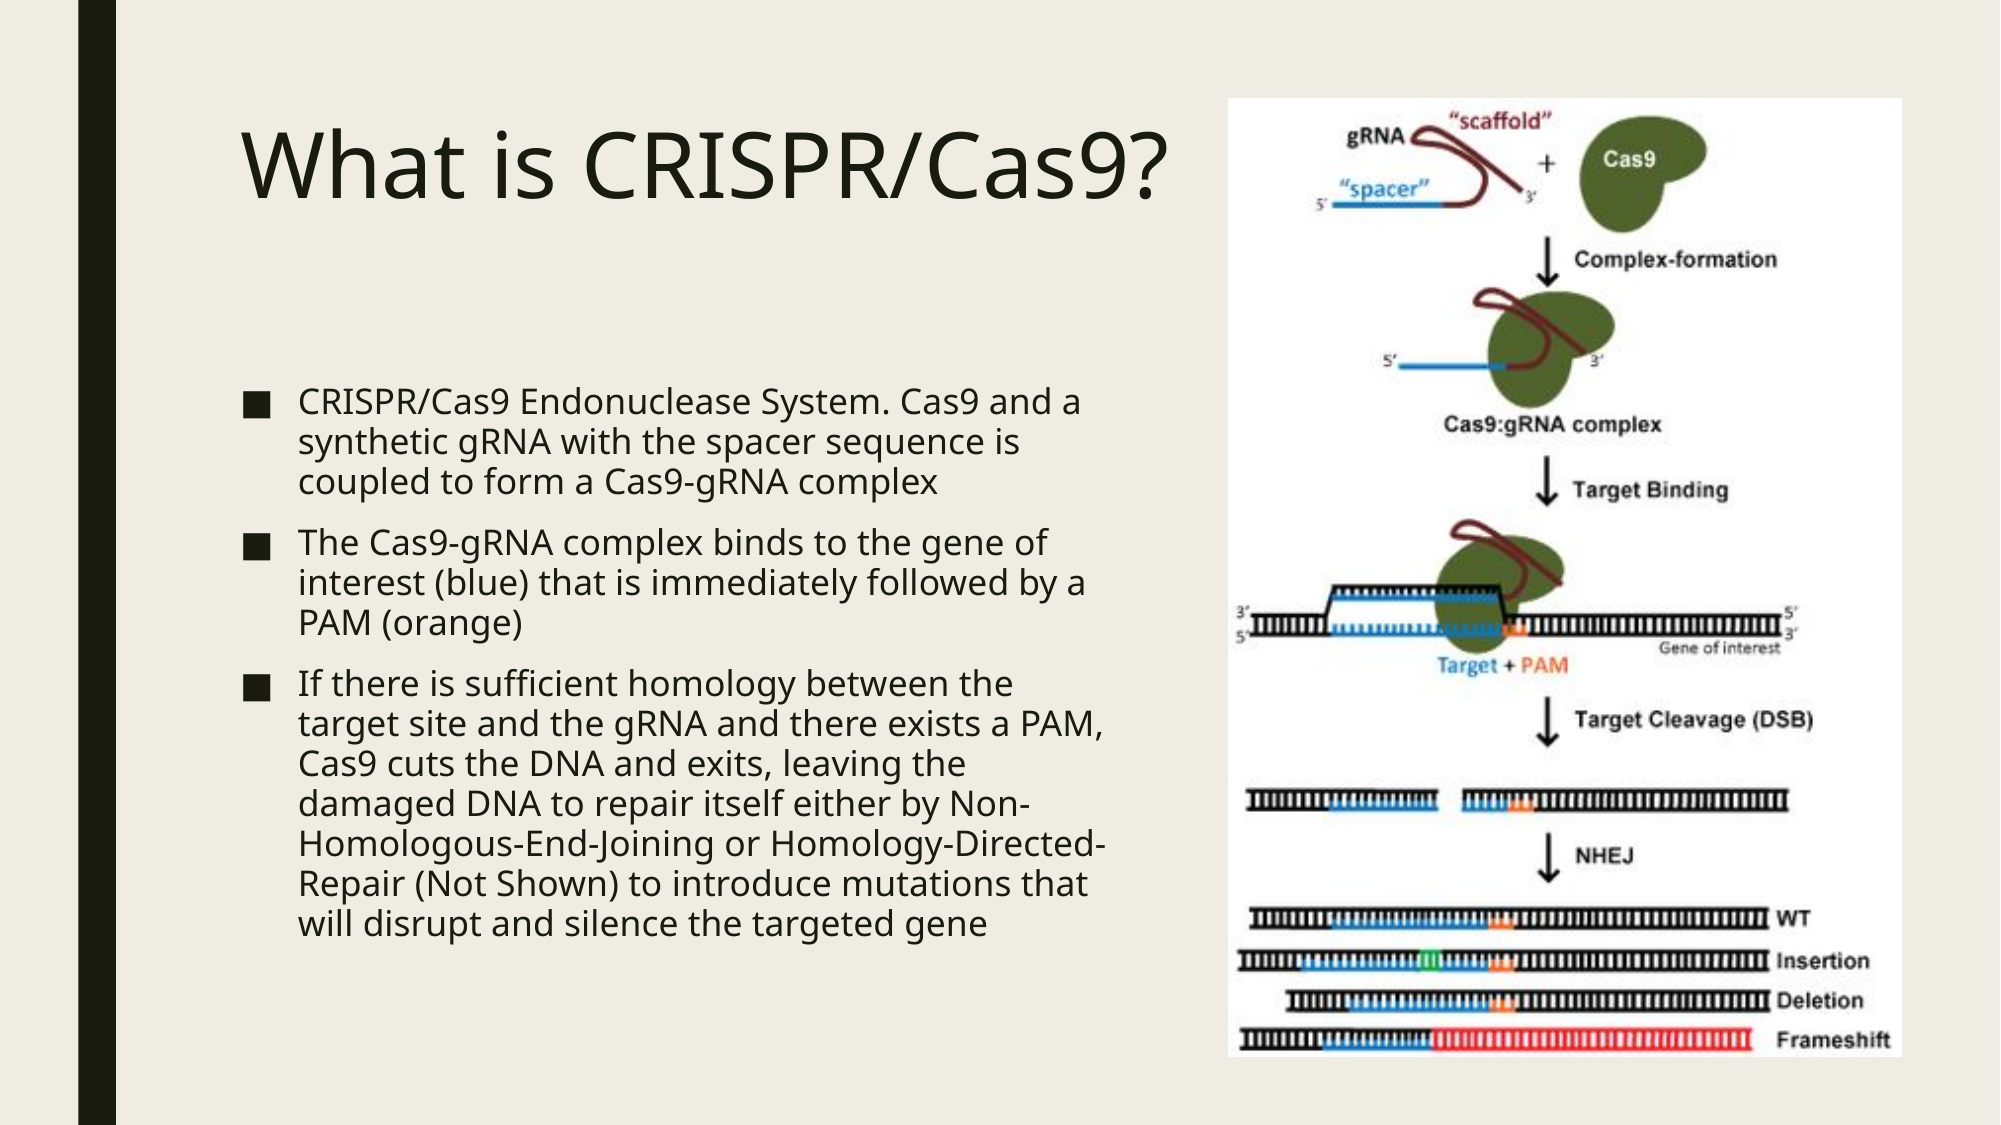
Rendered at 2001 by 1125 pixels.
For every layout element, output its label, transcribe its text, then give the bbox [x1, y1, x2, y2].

title What is CRISPR/Cas9? [225, 112, 1228, 357]
list CRISPR/Cas9 Endonuclease System. Cas9 and a synthetic gRNA with the spacer sequence is coupled to form a Cas9-gRNA complex The Cas9-gRNA complex binds to the gene of interest (blue) that is immediately followed by a PAM (orange) If there is sufficient homology between the target site and the gRNA and there exists a PAM, Cas9 cuts the DNA and exits, leaving the damaged DNA to repair itself either by Non-Homologous-End-Joining or Homology-Directed-Repair (Not Shown) to introduce mutations that will disrupt and silence the targeted gene [225, 375, 1131, 963]
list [1228, 99, 1902, 1057]
